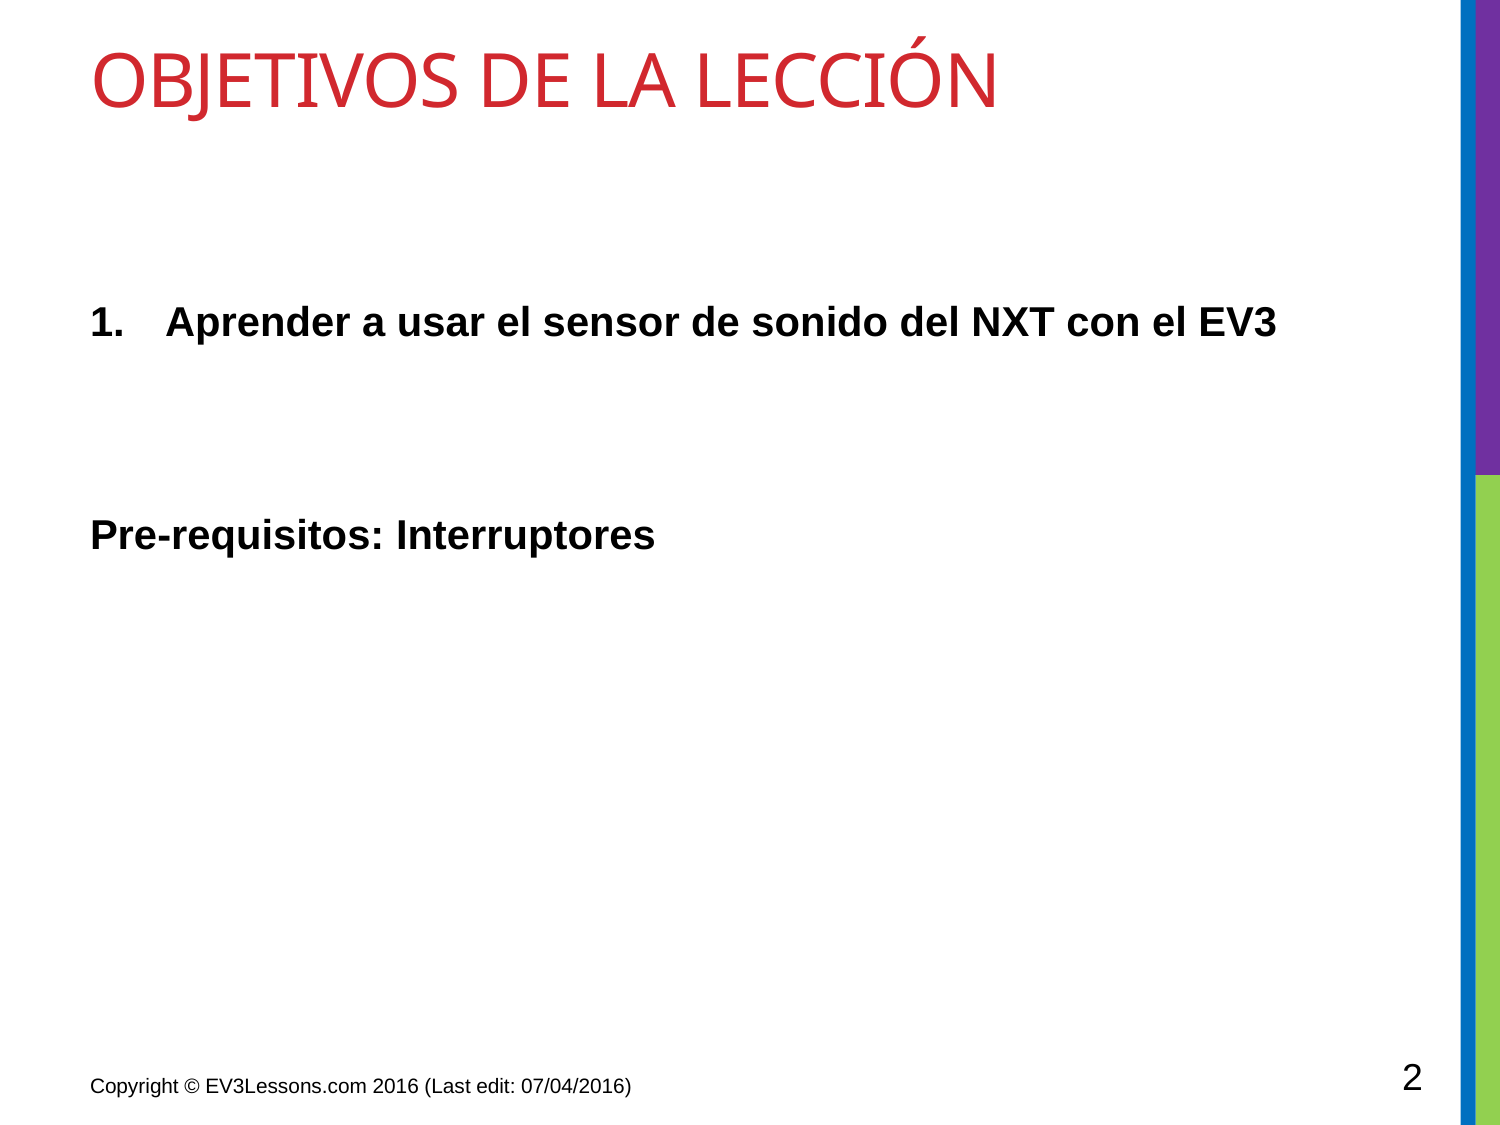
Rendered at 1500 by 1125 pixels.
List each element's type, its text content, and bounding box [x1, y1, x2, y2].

title Objetivos de la lección [75, 25, 1428, 250]
list Aprender a usar el sensor de sonido del NXT con el EV3 Pre-requisitos: Interruptores [75, 287, 1428, 1005]
footer Copyright © EV3Lessons.com 2016 (Last edit: 07/04/2016) [75, 1065, 675, 1103]
slide_number 2 [1387, 1045, 1491, 1106]
